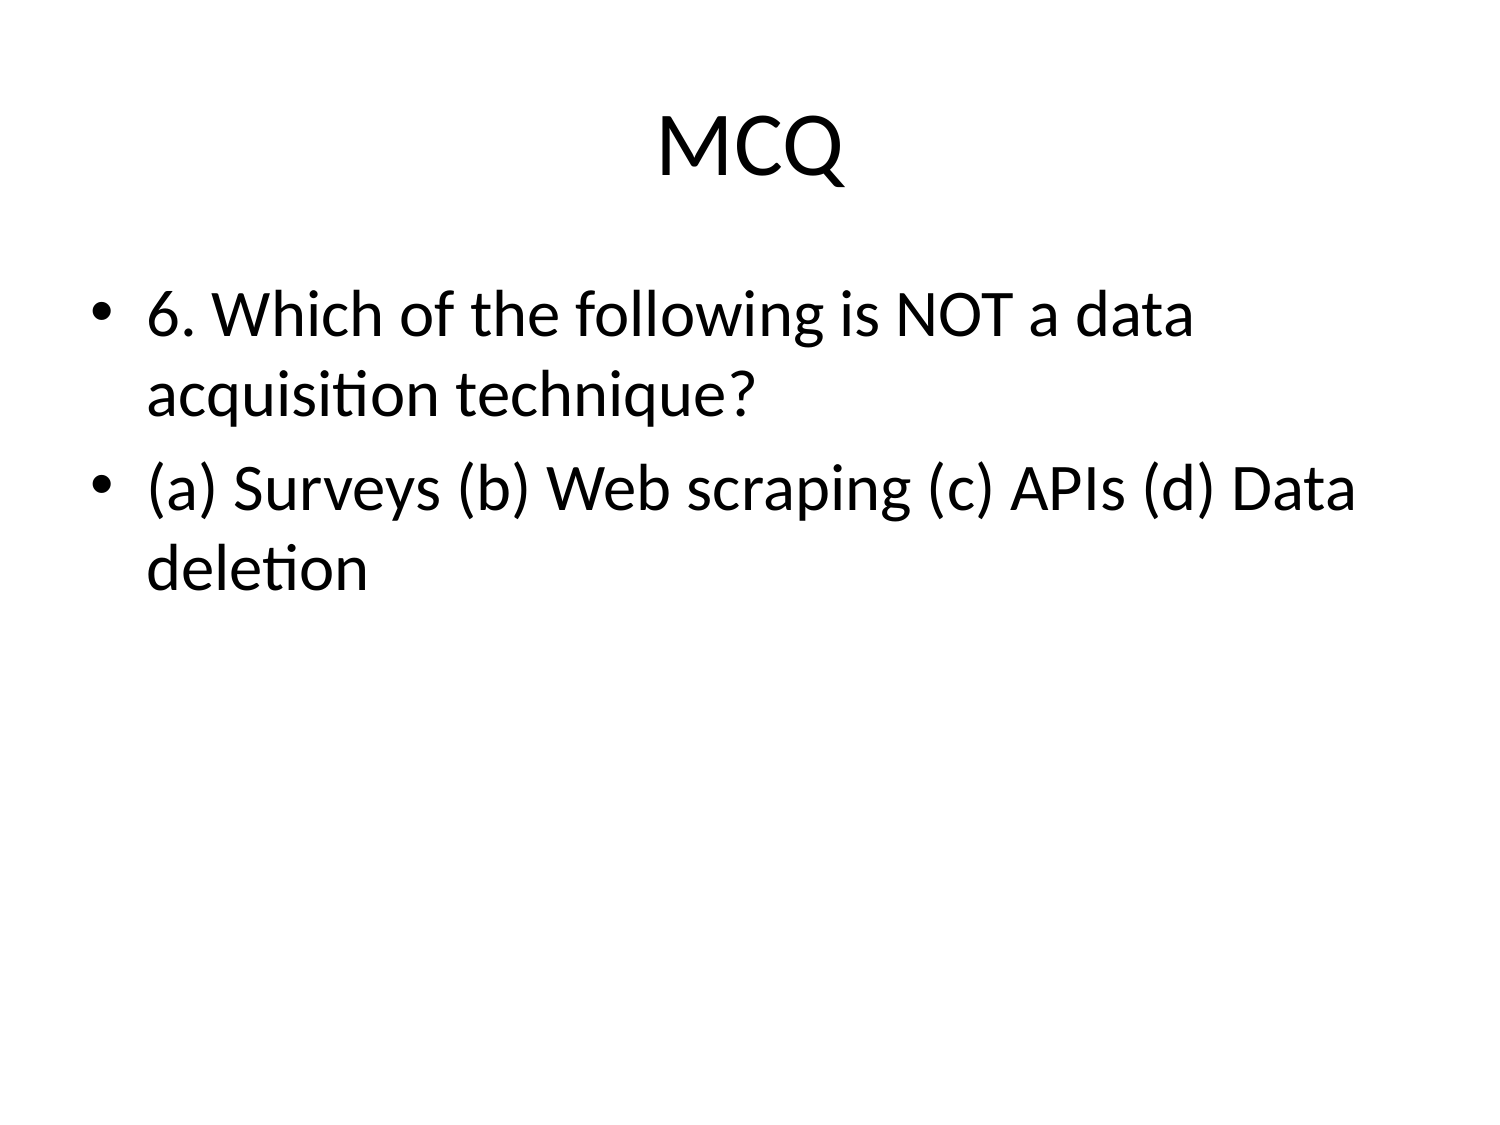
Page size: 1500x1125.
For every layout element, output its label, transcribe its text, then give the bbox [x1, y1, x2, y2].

list 6. Which of the following is NOT a data acquisition technique? (a) Surveys (b) Web scraping (c) APIs (d) Data deletion [75, 262, 1425, 1005]
title MCQ [75, 45, 1425, 233]
